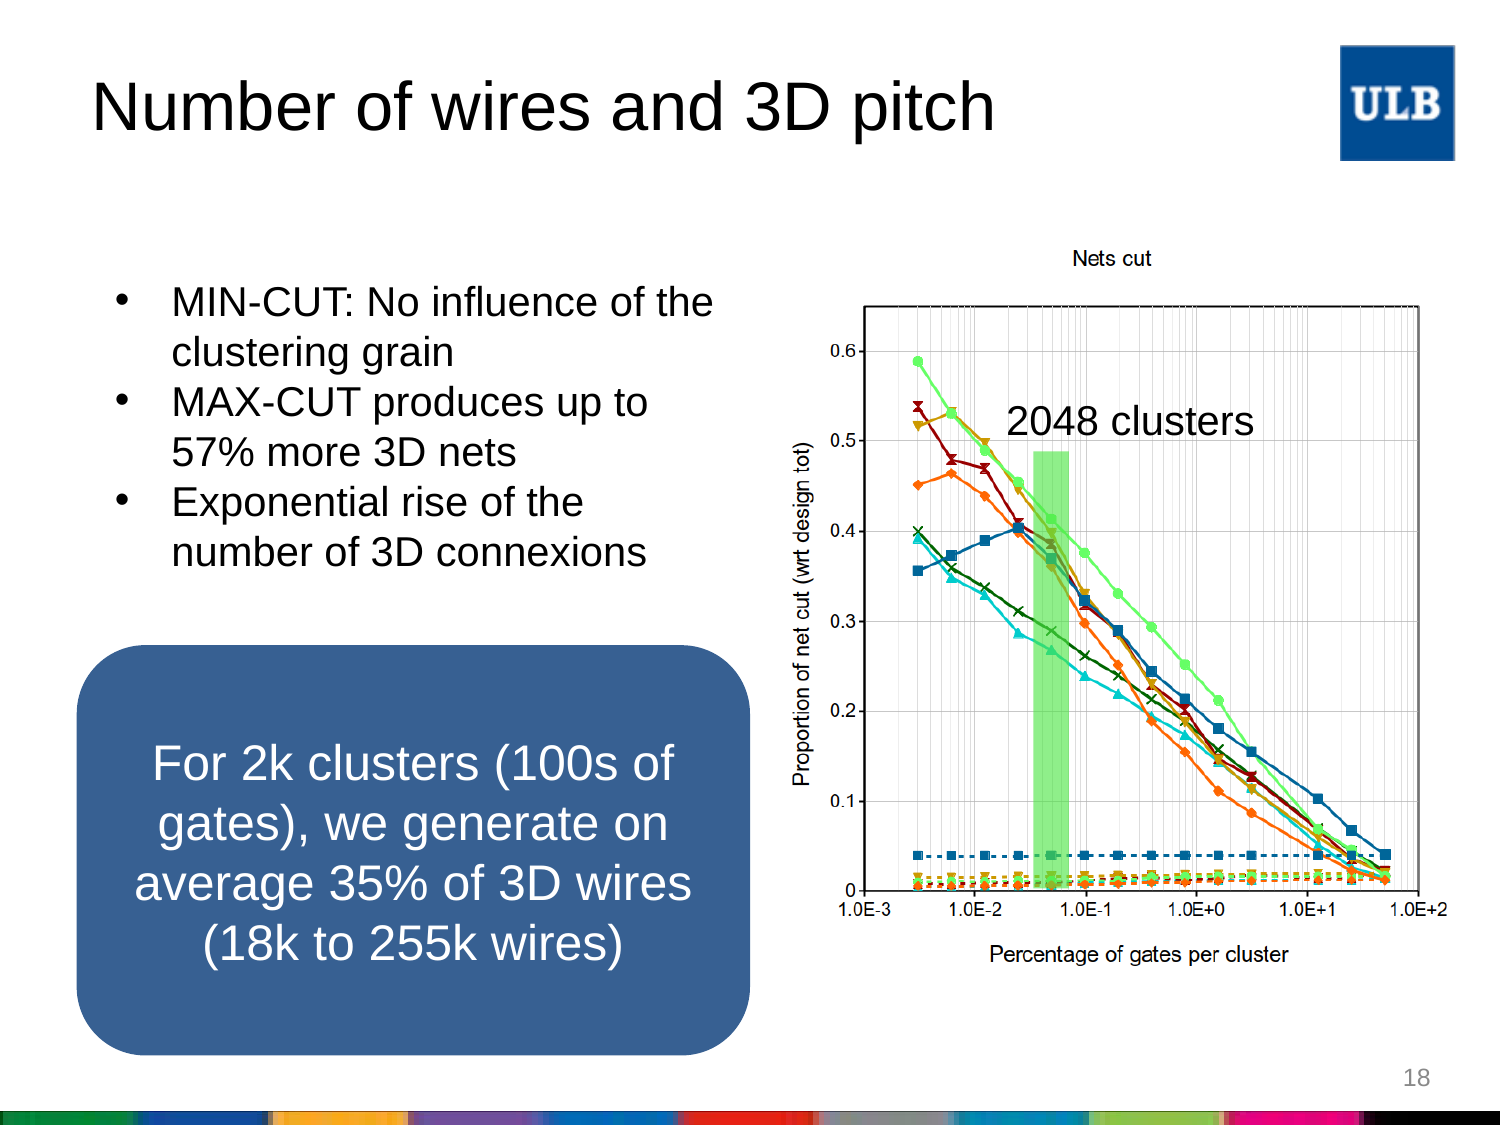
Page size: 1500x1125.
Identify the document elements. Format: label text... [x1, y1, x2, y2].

text_box For 2k clusters (100s of gates), we generate on average 35% of 3D wires (18k to 255k wires) [74, 643, 753, 1058]
picture [1074, 1111, 1500, 1125]
slide_number 18 [1095, 1055, 1446, 1097]
picture [1340, 45, 1457, 161]
picture [782, 219, 1447, 996]
title Number of wires and 3D pitch [76, 45, 1332, 161]
picture [0, 1111, 964, 1125]
text_box MIN-CUT: No influence of the clustering grain MAX-CUT produces up to 57% more 3D nets Exponential rise of the number of 3D connexions [100, 267, 750, 633]
